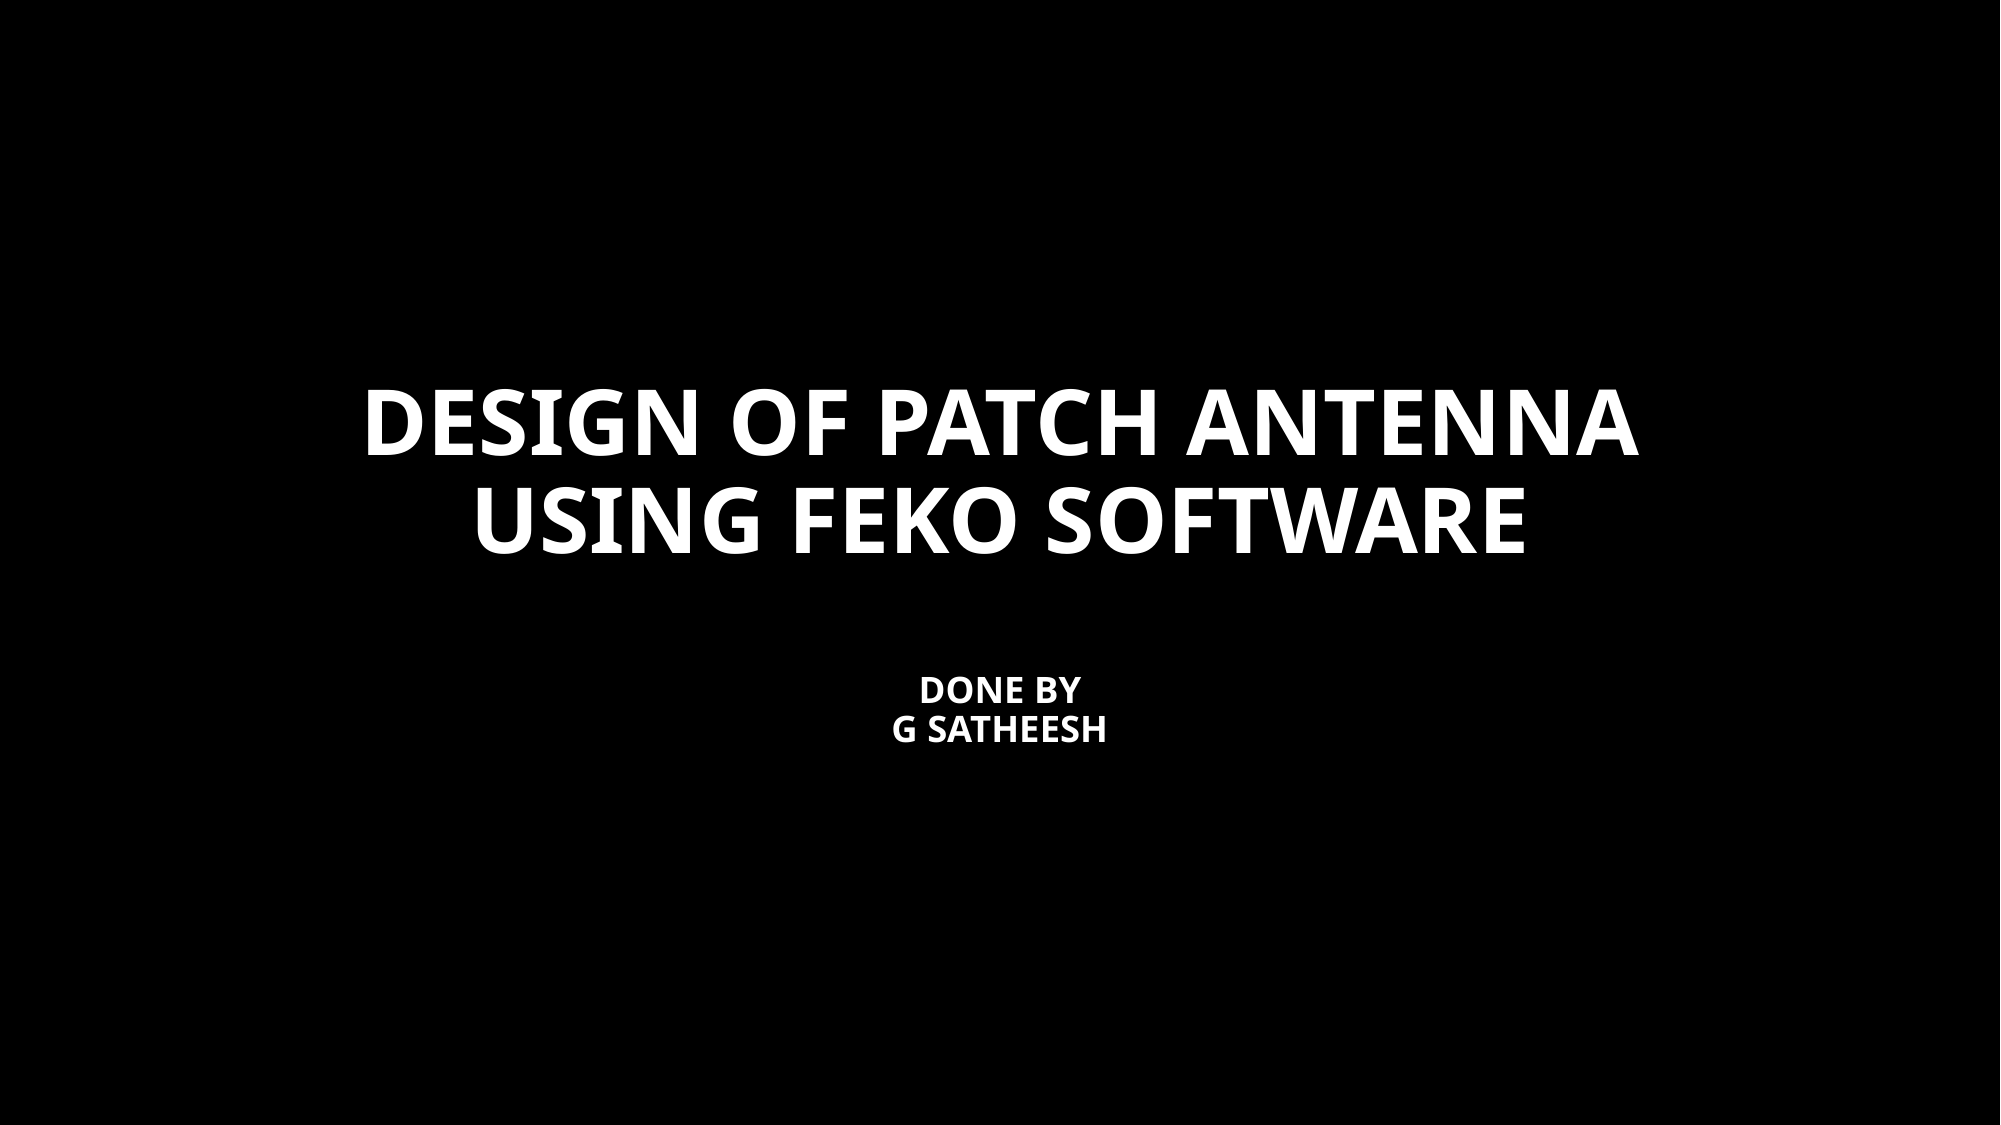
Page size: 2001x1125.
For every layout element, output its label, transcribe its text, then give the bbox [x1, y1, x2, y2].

title DESIGN OF PATCH ANTENNA USING FEKO SOFTWARE DONE BY G SATHEESH [249, 366, 1750, 759]
